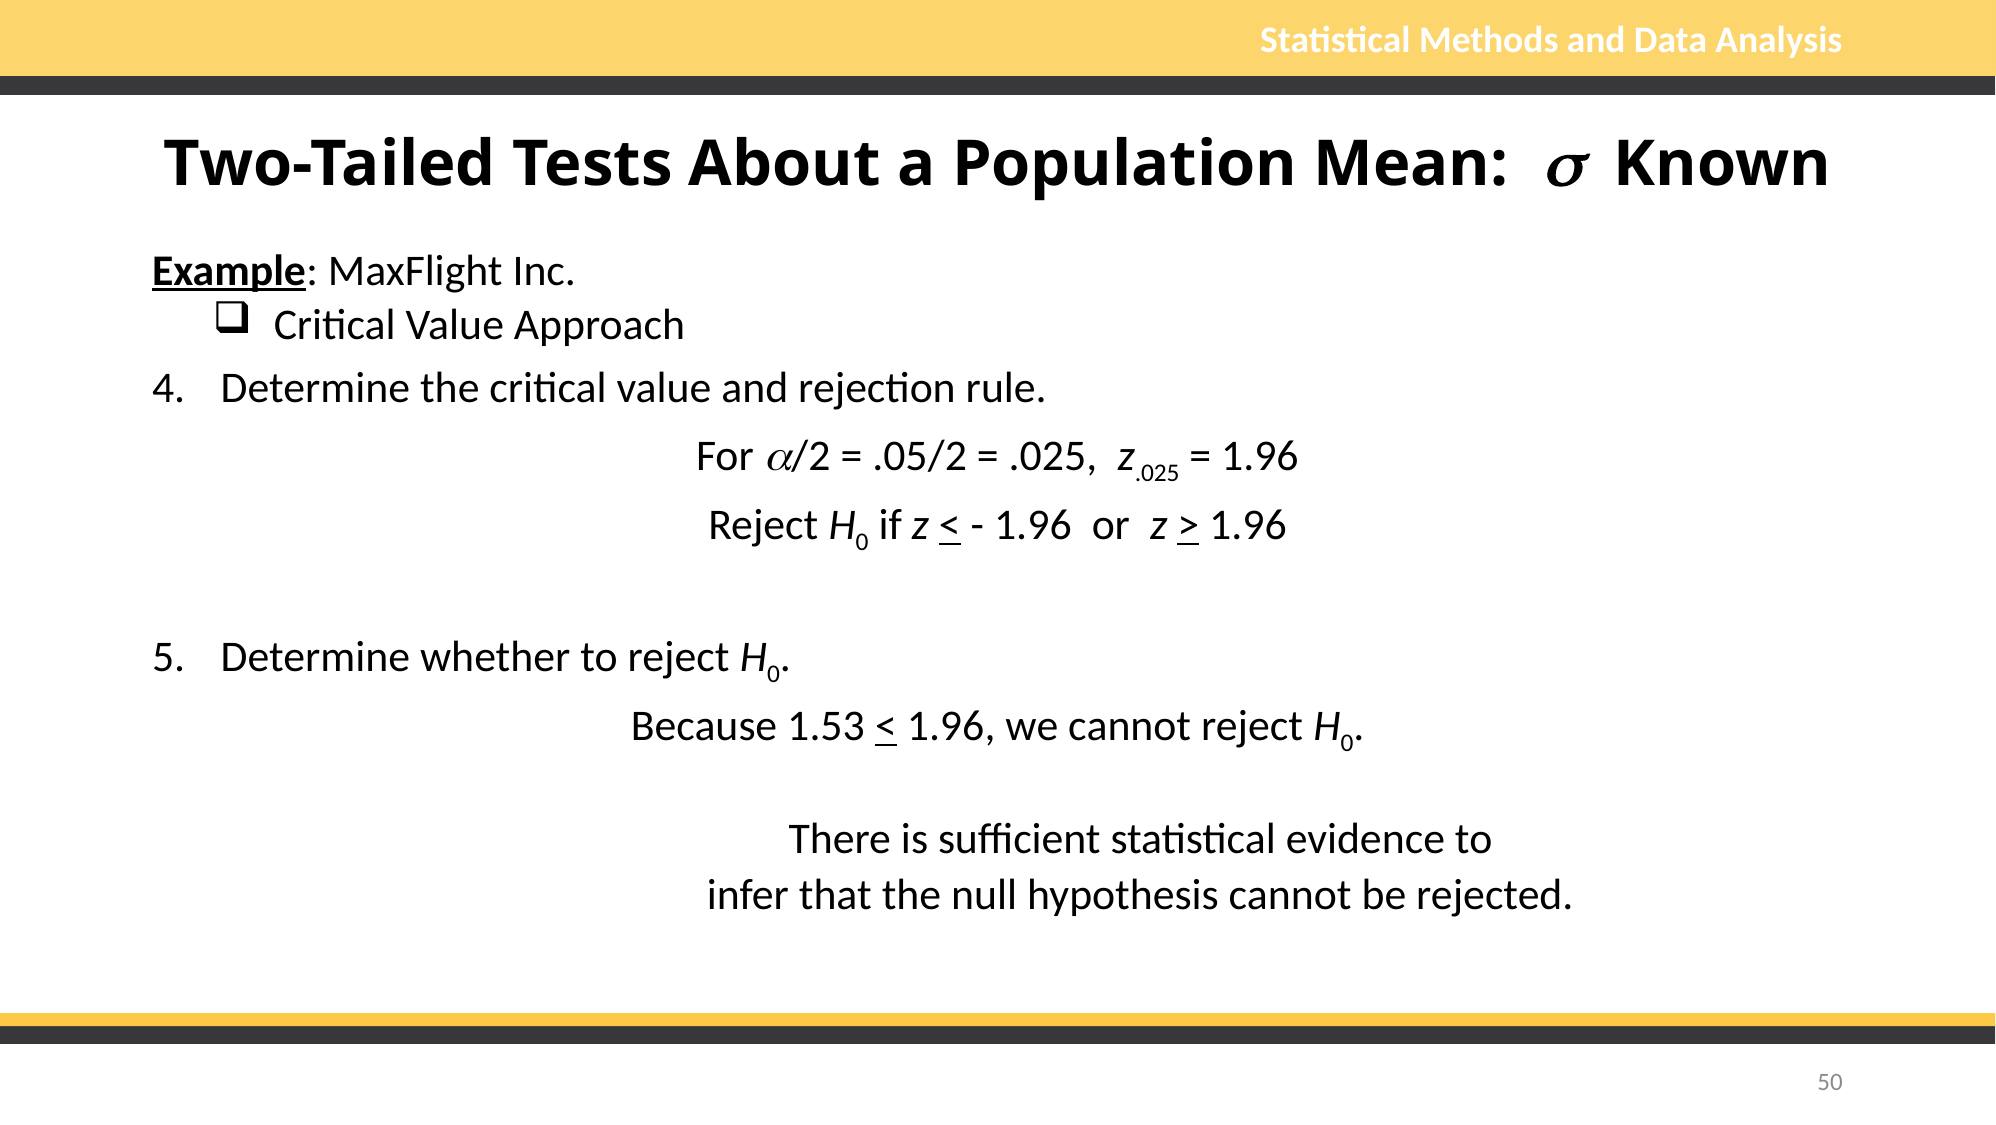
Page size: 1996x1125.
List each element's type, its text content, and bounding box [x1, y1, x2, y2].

list Example: MaxFlight Inc. Critical Value Approach Determine the critical value and rejection rule. For a/2 = .05/2 = .025, z.025 = 1.96 Reject H0 if z < - 1.96 or z > 1.96 Determine whether to reject H0. Because 1.53 < 1.96, we cannot reject H0. There is sufficient statistical evidence to infer that the null hypothesis cannot be rejected. [137, 239, 1858, 990]
picture [0, 1027, 1996, 1044]
picture [0, 76, 1996, 95]
title Two-Tailed Tests About a Population Mean: s Known [137, 104, 1858, 225]
slide_number 50 [1755, 1057, 1858, 1103]
